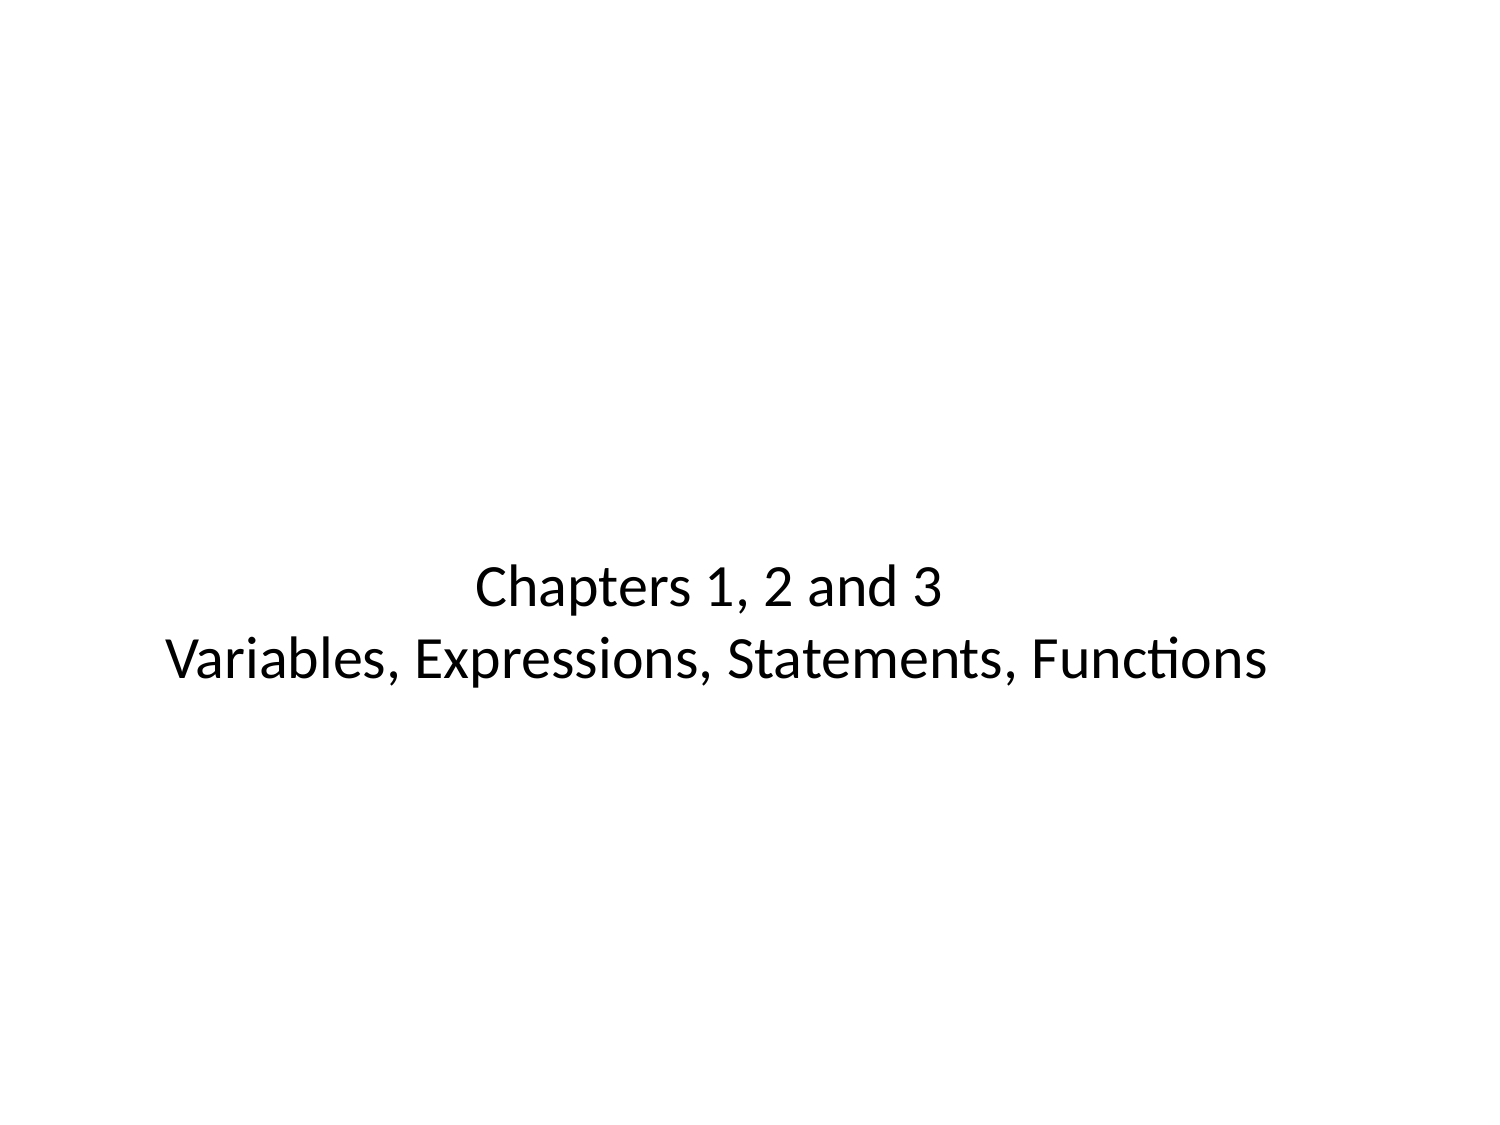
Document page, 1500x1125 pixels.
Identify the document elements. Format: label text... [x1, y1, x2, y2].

title Chapters 1, 2 and 3 Variables, Expressions, Statements, Functions [150, 512, 1350, 725]
